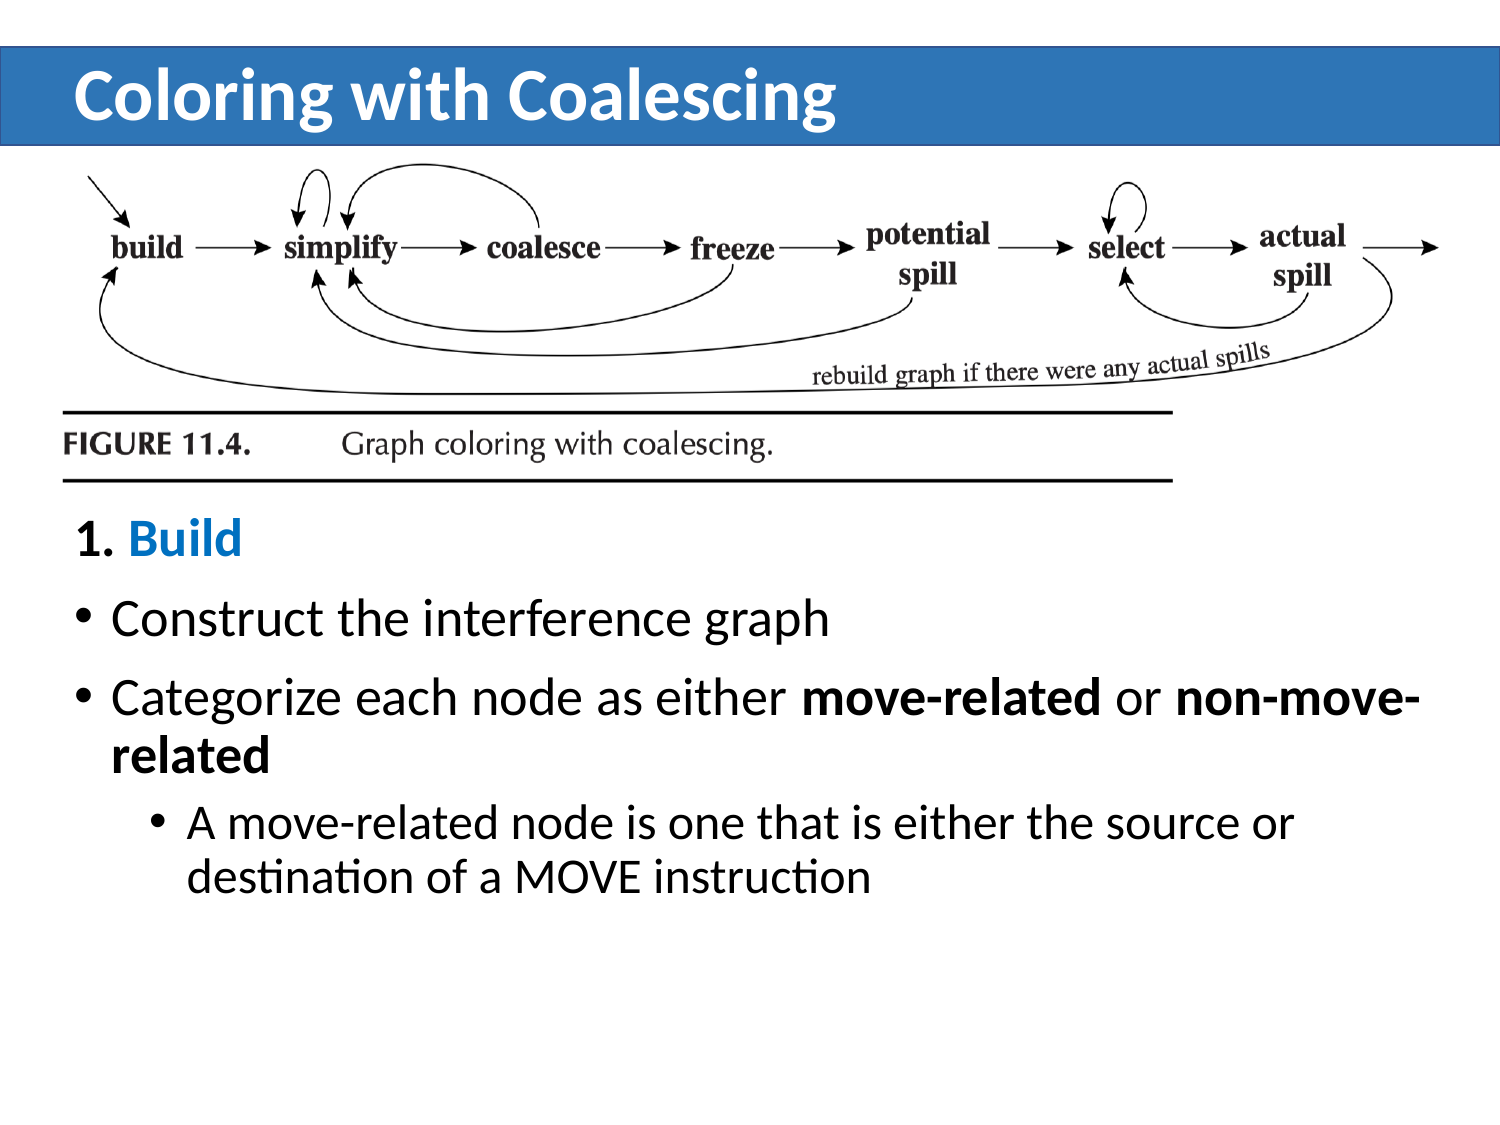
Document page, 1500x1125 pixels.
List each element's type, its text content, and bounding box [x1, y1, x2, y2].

picture [59, 160, 1441, 488]
title Coloring with Coalescing [59, 47, 1446, 146]
text_box 1. Build Construct the interference graph Categorize each node as either move-related or non-move-related A move-related node is one that is either the source or destination of a MOVE instruction [59, 502, 1446, 1104]
